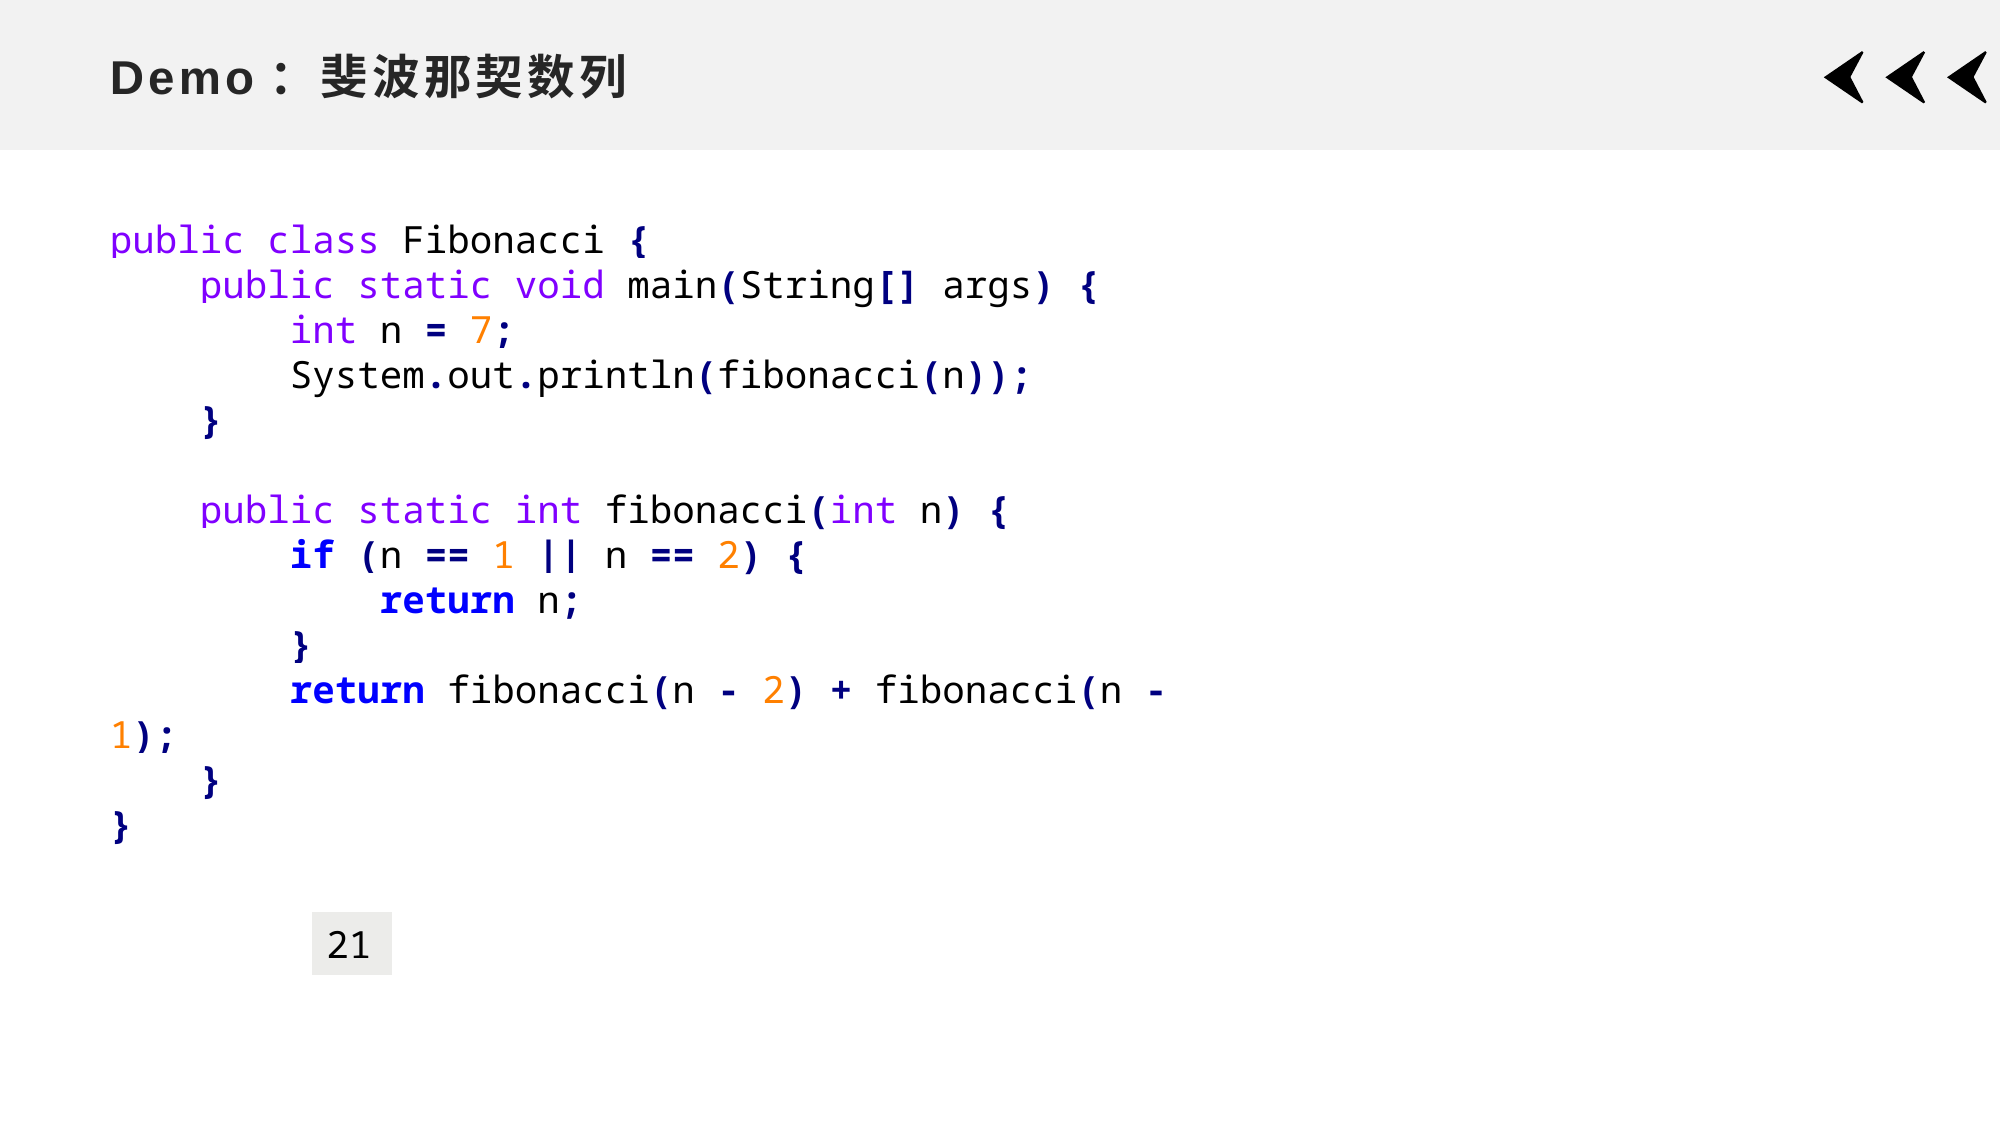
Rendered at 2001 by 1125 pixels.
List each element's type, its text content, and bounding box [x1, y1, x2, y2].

text_box public class Fibonacci { public static void main(String[] args) { int n = 7; System.out.println(fibonacci(n)); } public static int fibonacci(int n) { if (n == 1 || n == 2) { return n; } return fibonacci(n - 2) + fibonacci(n - 1); } } [95, 208, 1187, 854]
title Demo：斐波那契数列 [95, 38, 1906, 112]
table_header 21 [312, 912, 392, 975]
